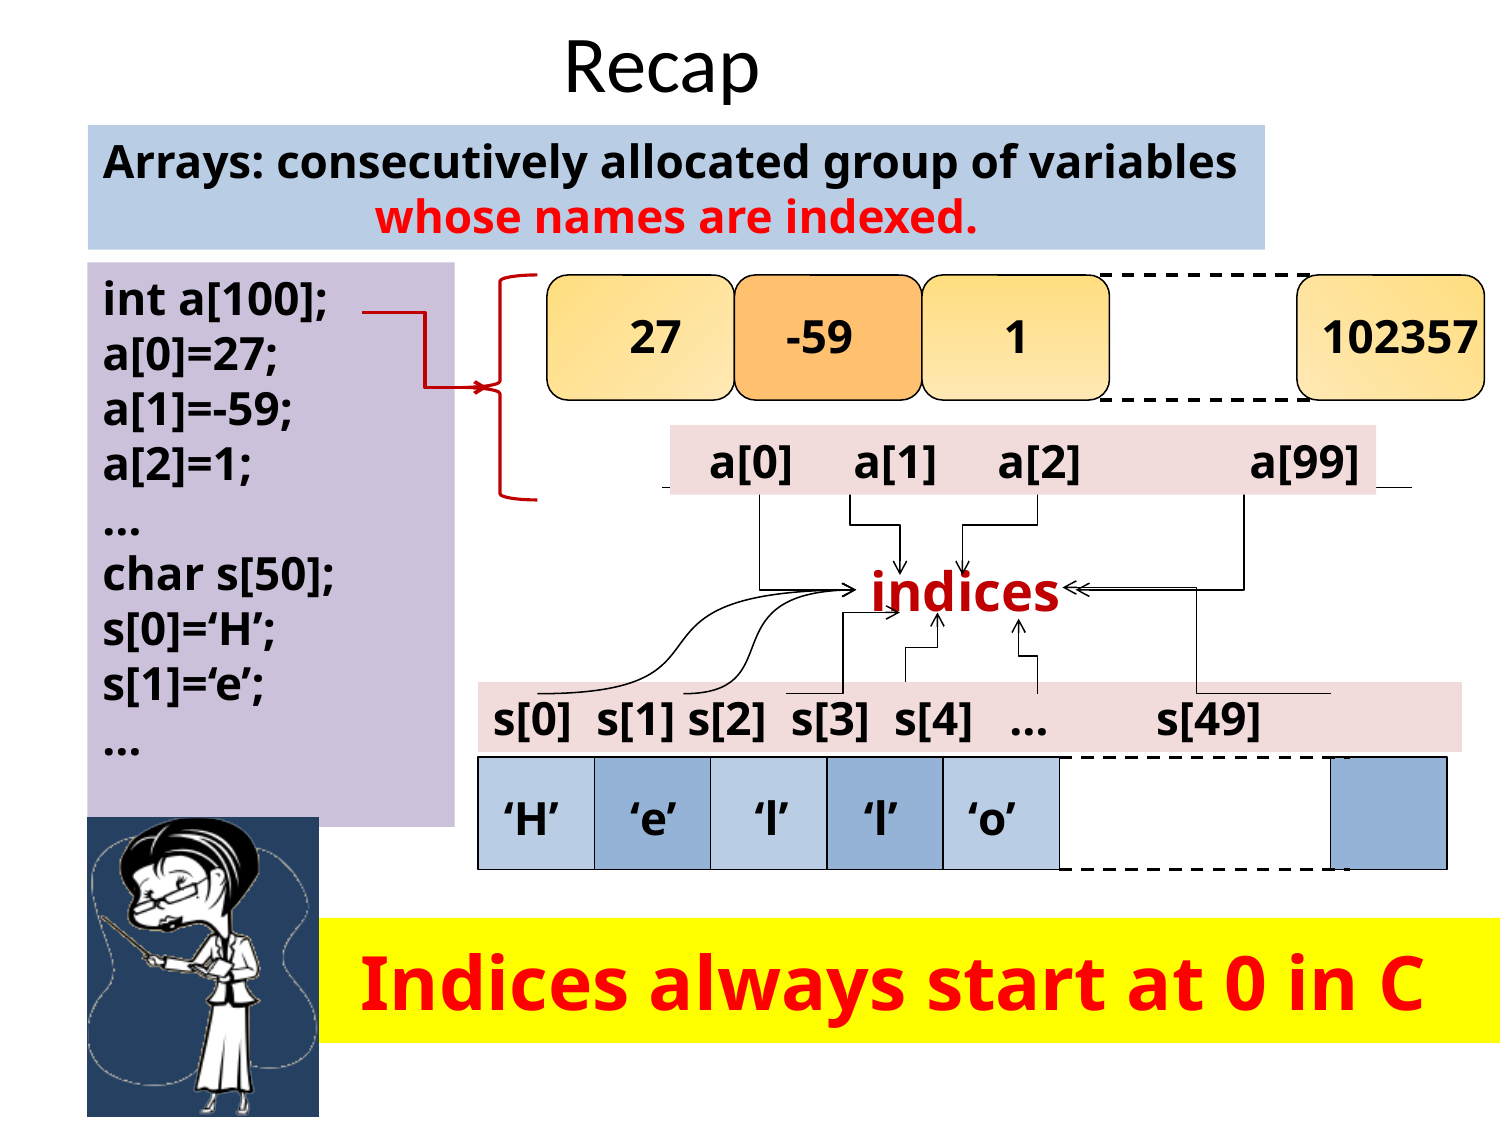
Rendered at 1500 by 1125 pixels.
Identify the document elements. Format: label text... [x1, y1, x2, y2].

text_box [662, 510, 1413, 631]
title Recap [68, 4, 1257, 117]
text_box Arrays: consecutively allocated group of variables whose names are indexed. [87, 124, 1265, 250]
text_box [477, 681, 1463, 870]
text_box int a[100]; a[0]=27; a[1]=-59; a[2]=1; … char s[50]; s[0]=‘H’; s[1]=‘e’; … [87, 262, 455, 827]
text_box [537, 587, 1331, 694]
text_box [990, 646, 1066, 666]
picture [87, 817, 319, 1117]
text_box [362, 312, 457, 388]
text_box Indices always start at 0 in C [323, 917, 1500, 1043]
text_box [462, 274, 1500, 501]
